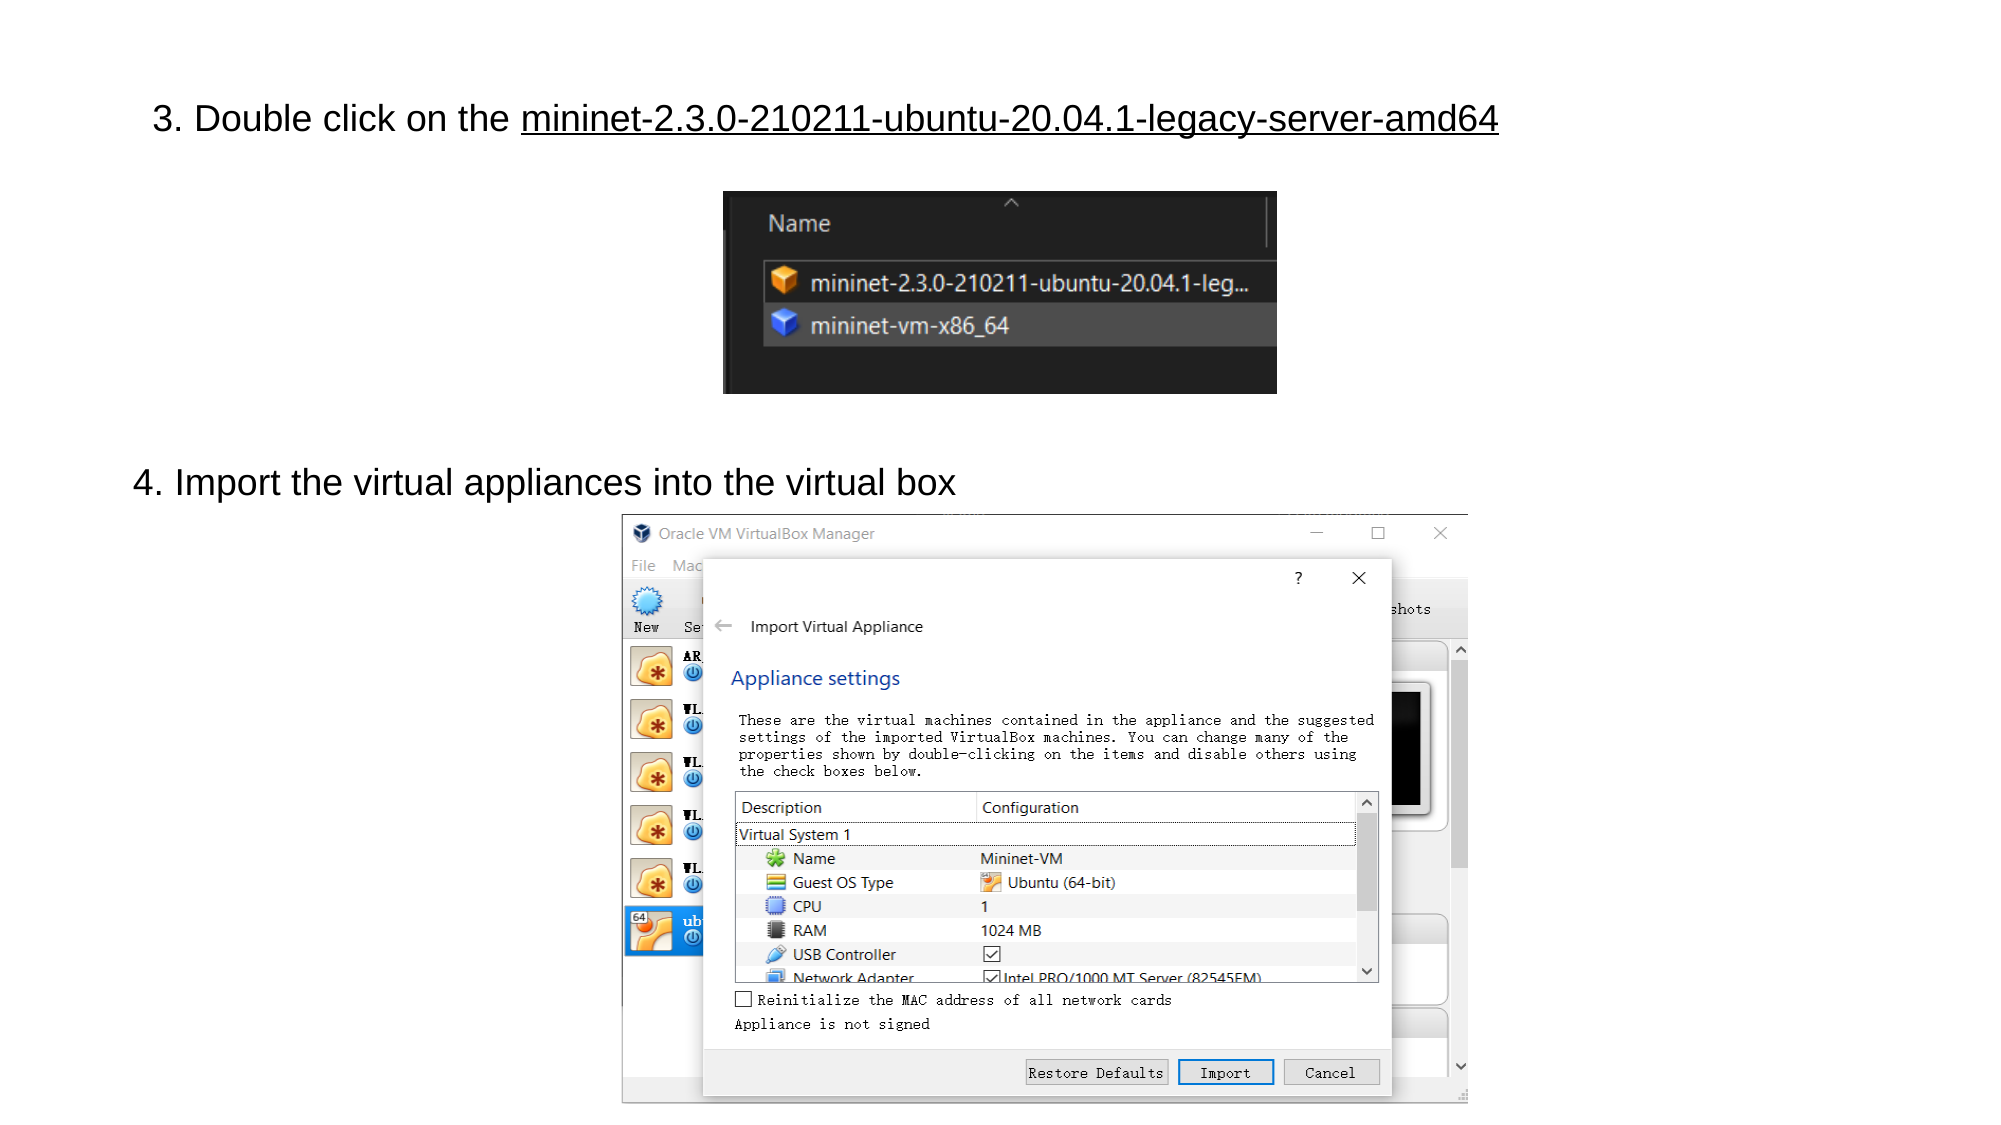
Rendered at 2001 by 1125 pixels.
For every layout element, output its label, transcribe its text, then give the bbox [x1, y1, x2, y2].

list 3. Double click on the mininet-2.3.0-210211-ubuntu-20.04.1-legacy-server-amd64 [137, 91, 1863, 192]
text_box 4. Import the virtual appliances into the virtual box [117, 443, 1843, 544]
picture [722, 191, 1278, 394]
picture [608, 511, 1469, 1104]
